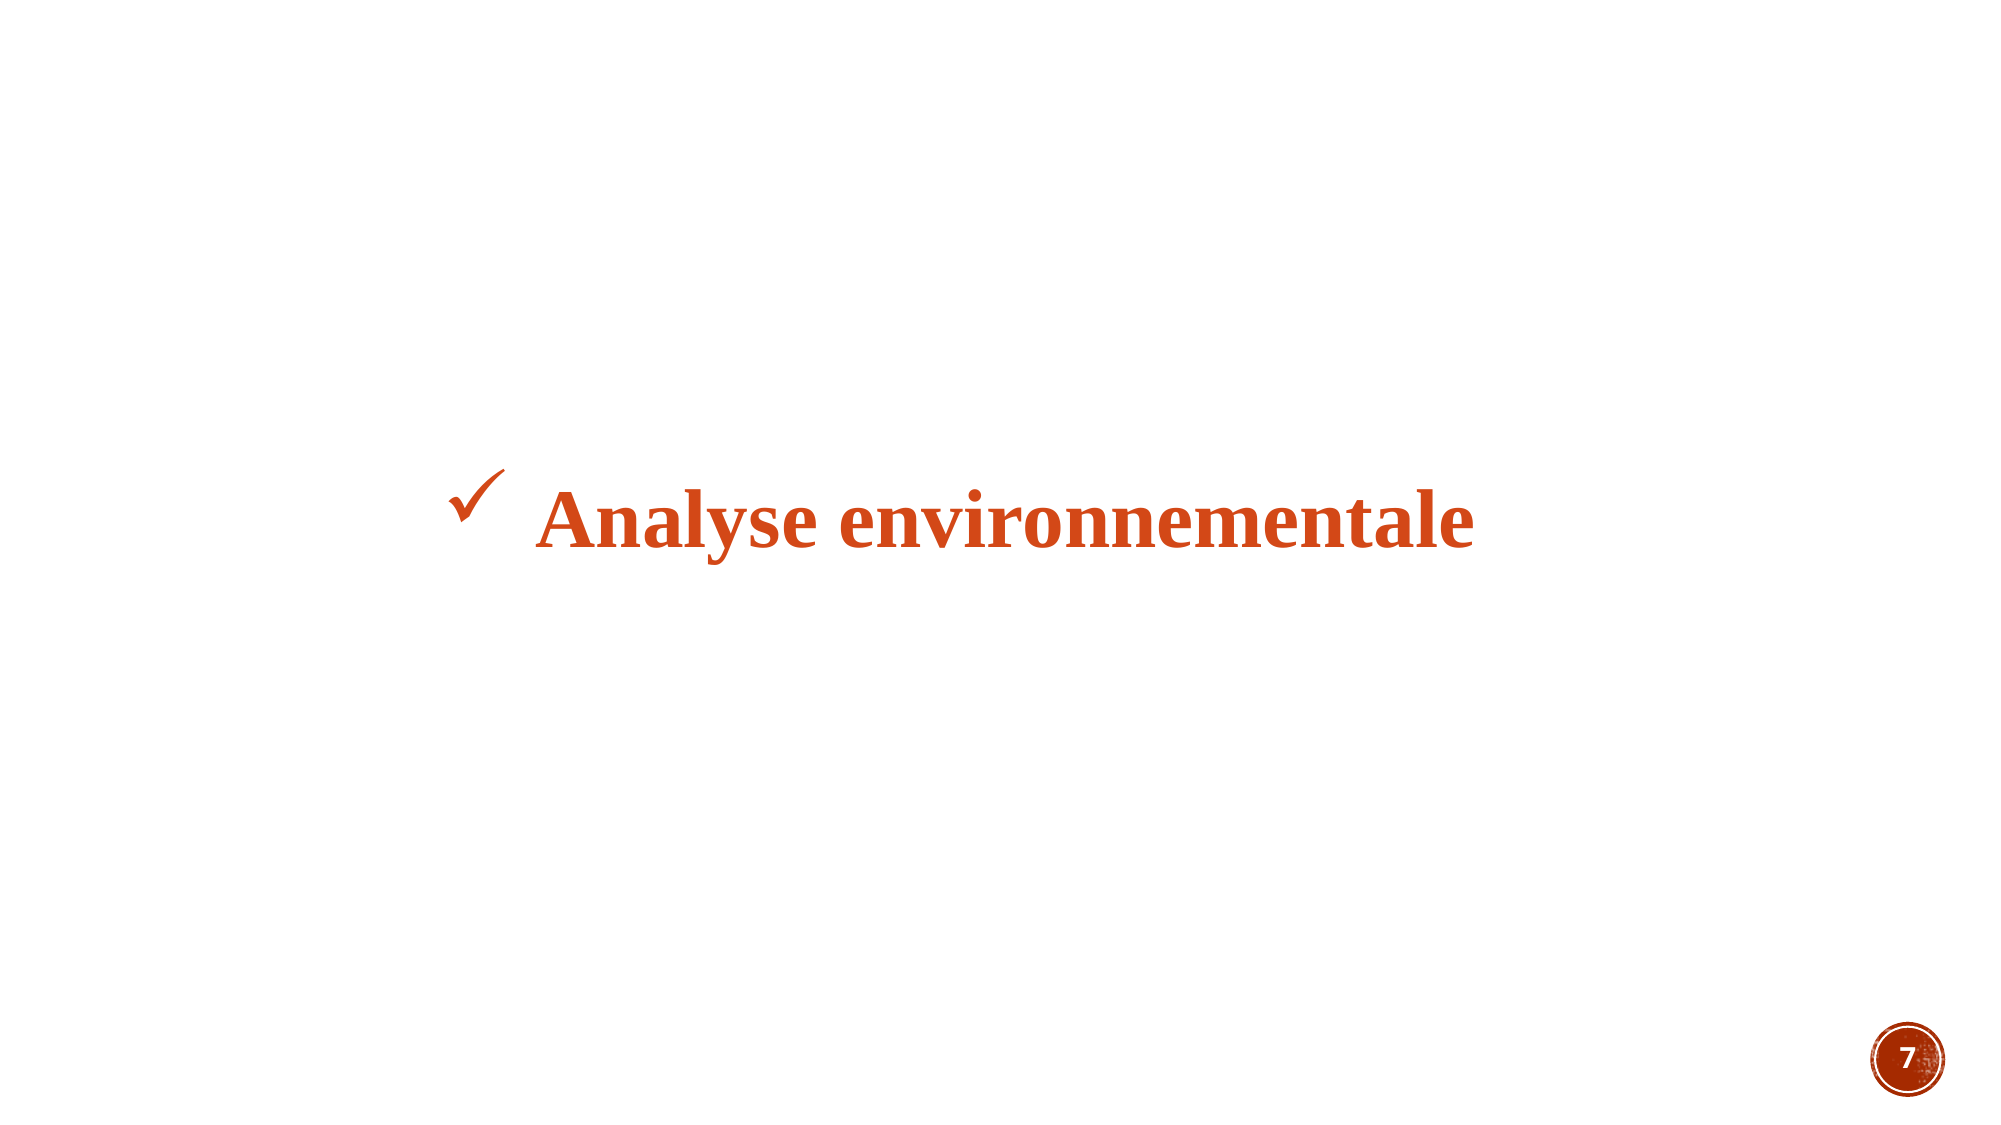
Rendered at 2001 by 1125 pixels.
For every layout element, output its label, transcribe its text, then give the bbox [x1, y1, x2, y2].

slide_number 7 [1855, 1028, 1961, 1089]
text_box Analyse environnementale [427, 456, 1492, 572]
